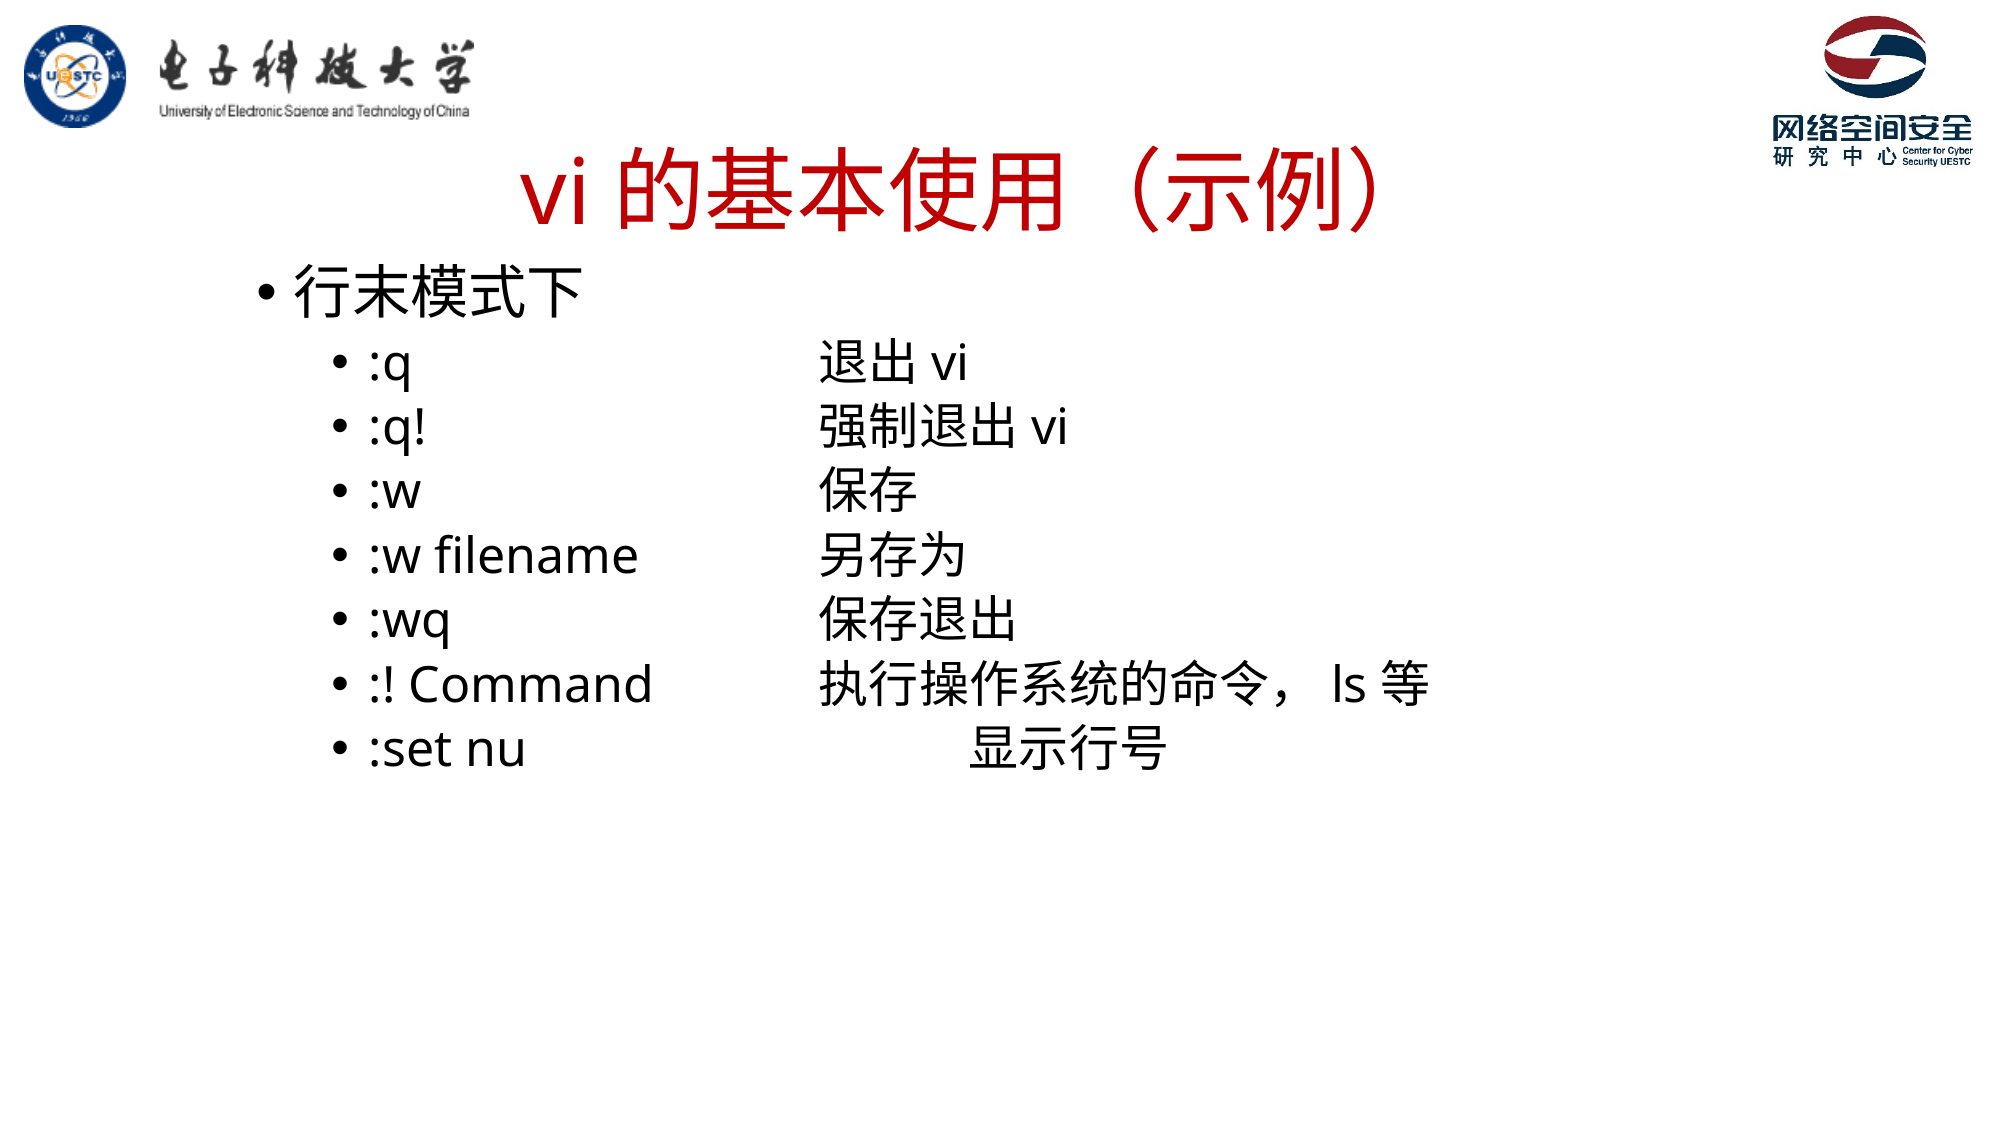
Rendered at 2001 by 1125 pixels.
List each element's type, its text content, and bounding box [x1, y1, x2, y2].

text_box 行末模式下 :q 退出vi :q! 强制退出vi :w 保存 :w filename 另存为 :wq 保存退出 :! Command 执行操作系统的命令，ls等 :set nu 显示行号 [241, 256, 1580, 995]
title vi的基本使用（示例） [279, 132, 1681, 257]
picture [1773, 8, 1973, 173]
picture [24, 25, 474, 128]
